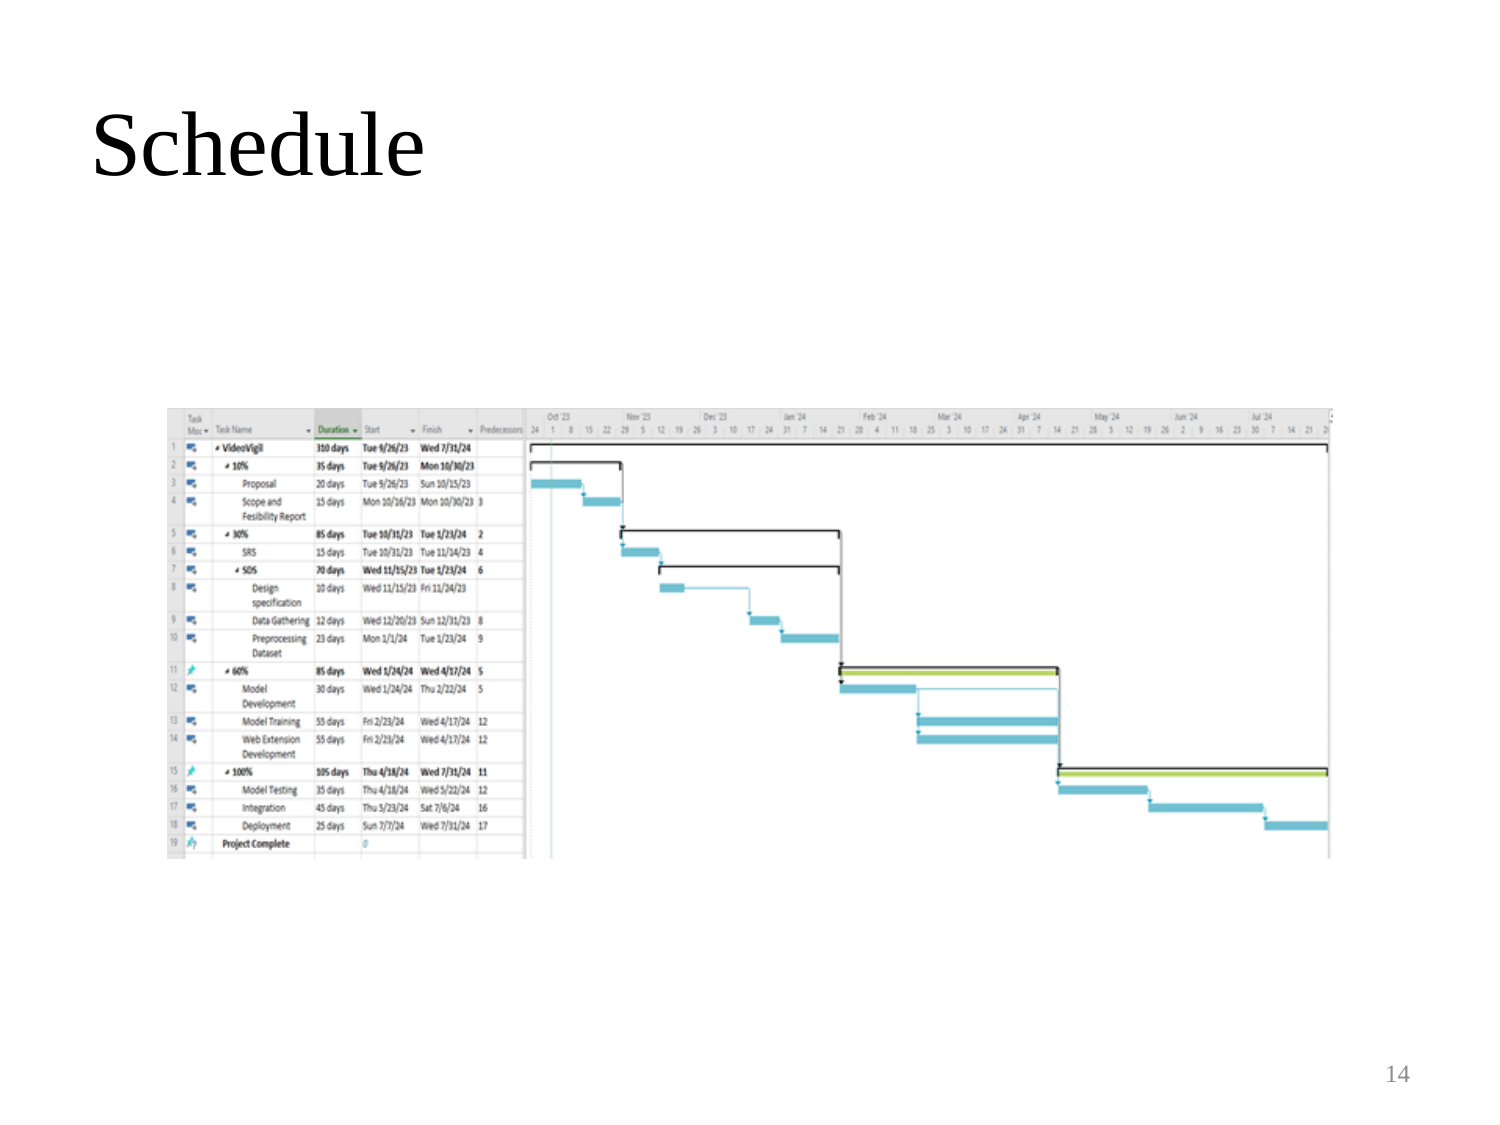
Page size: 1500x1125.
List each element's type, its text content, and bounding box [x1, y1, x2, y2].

slide_number 14 [1074, 1042, 1425, 1103]
title Schedule [75, 45, 1425, 233]
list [167, 408, 1333, 859]
